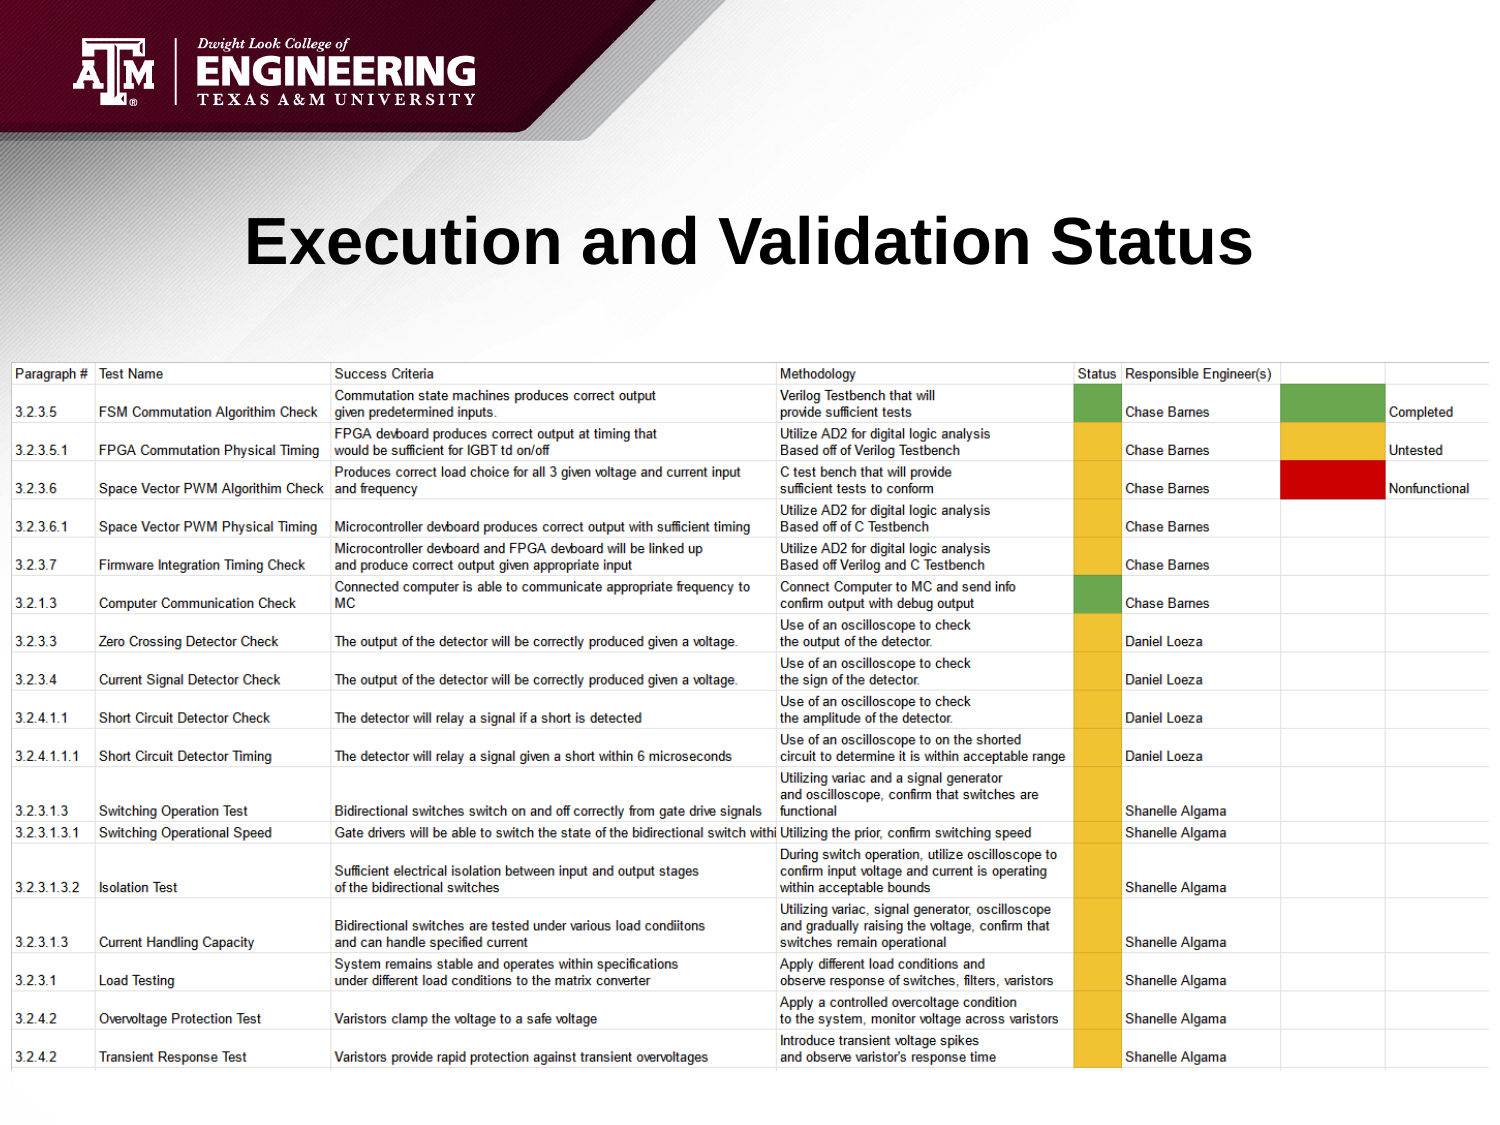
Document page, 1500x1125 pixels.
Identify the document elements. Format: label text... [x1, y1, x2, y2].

picture [0, 0, 1500, 1125]
title Execution and Validation Status [75, 172, 1425, 304]
